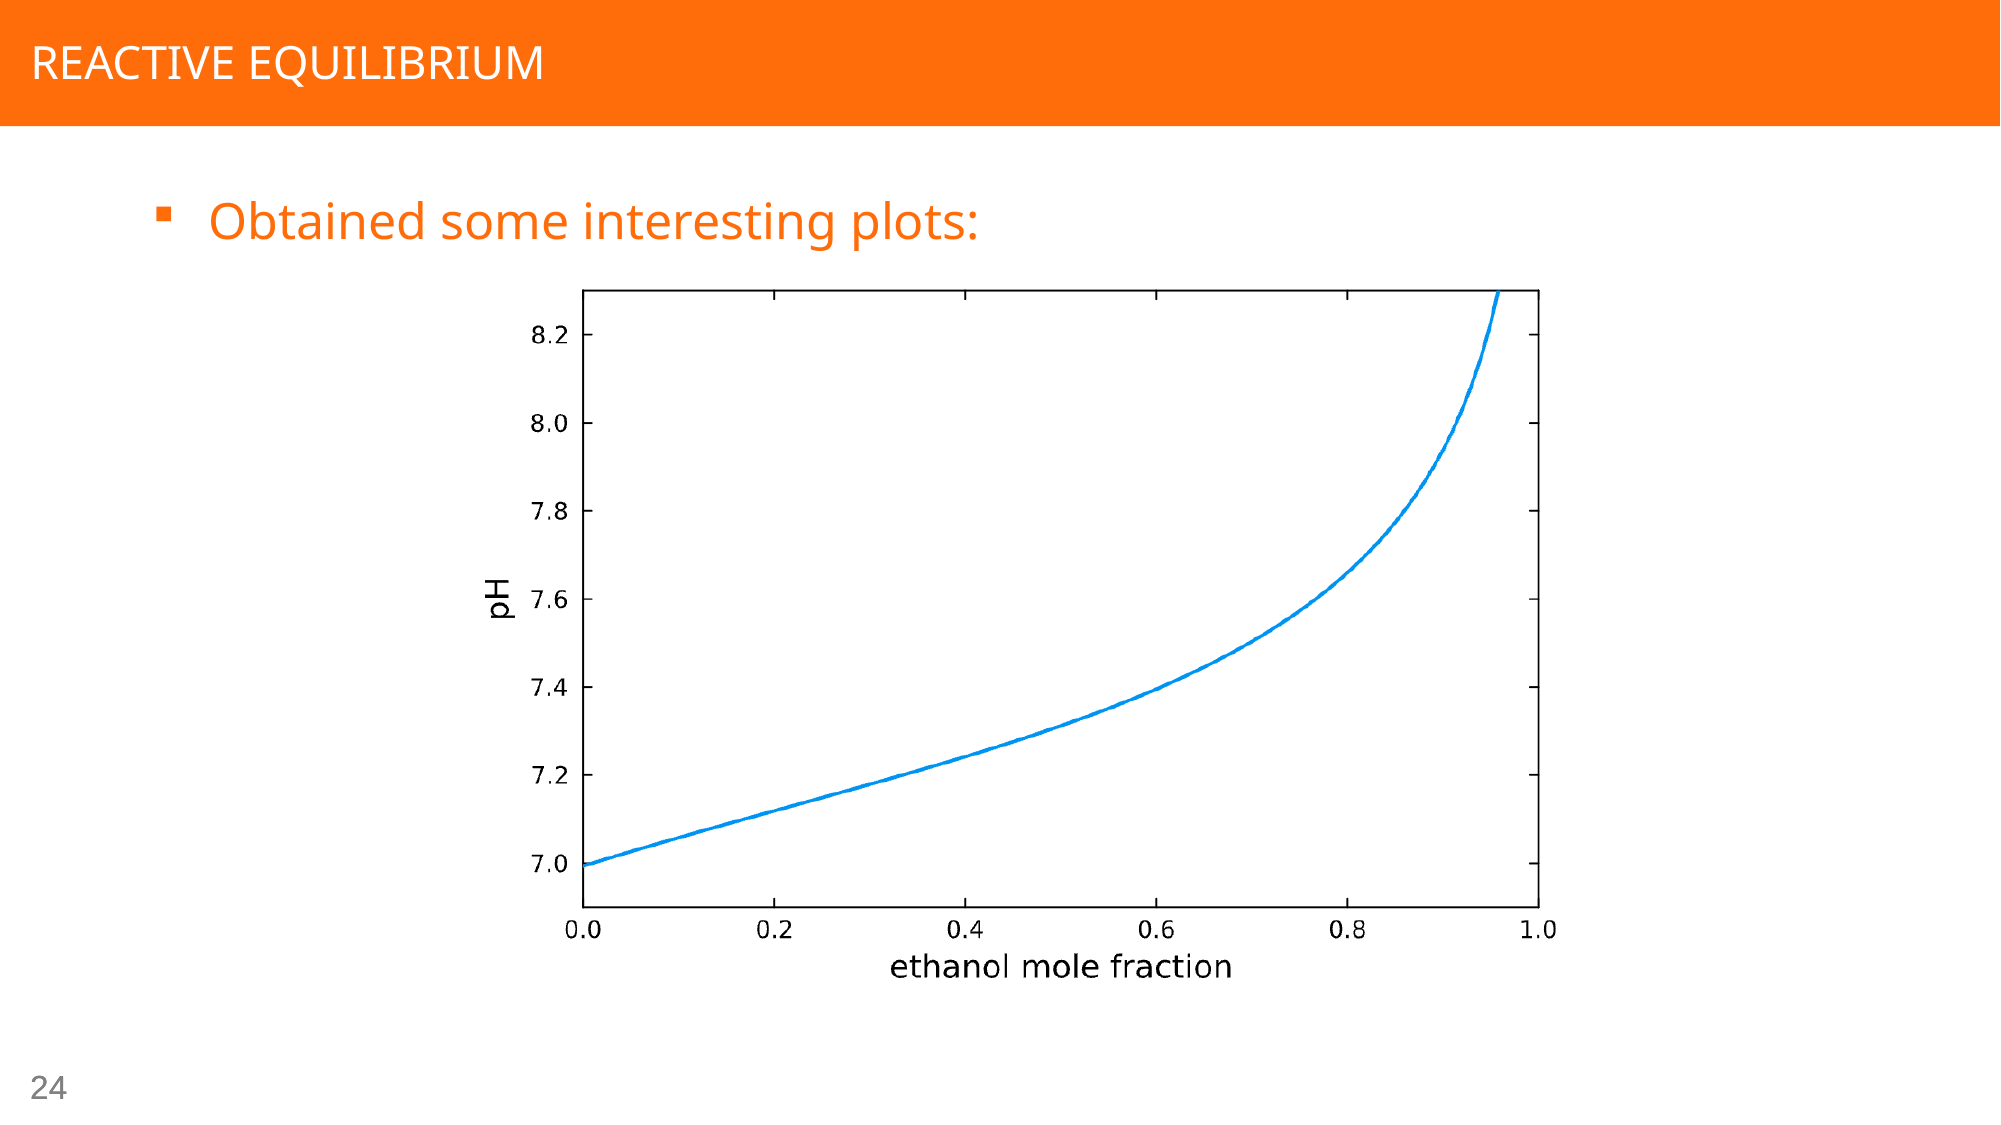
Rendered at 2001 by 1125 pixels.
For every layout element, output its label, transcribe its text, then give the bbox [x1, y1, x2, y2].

picture [485, 278, 1556, 985]
list Obtained some interesting plots: [137, 188, 1856, 1041]
title Reactive equilibrium [15, 22, 920, 108]
